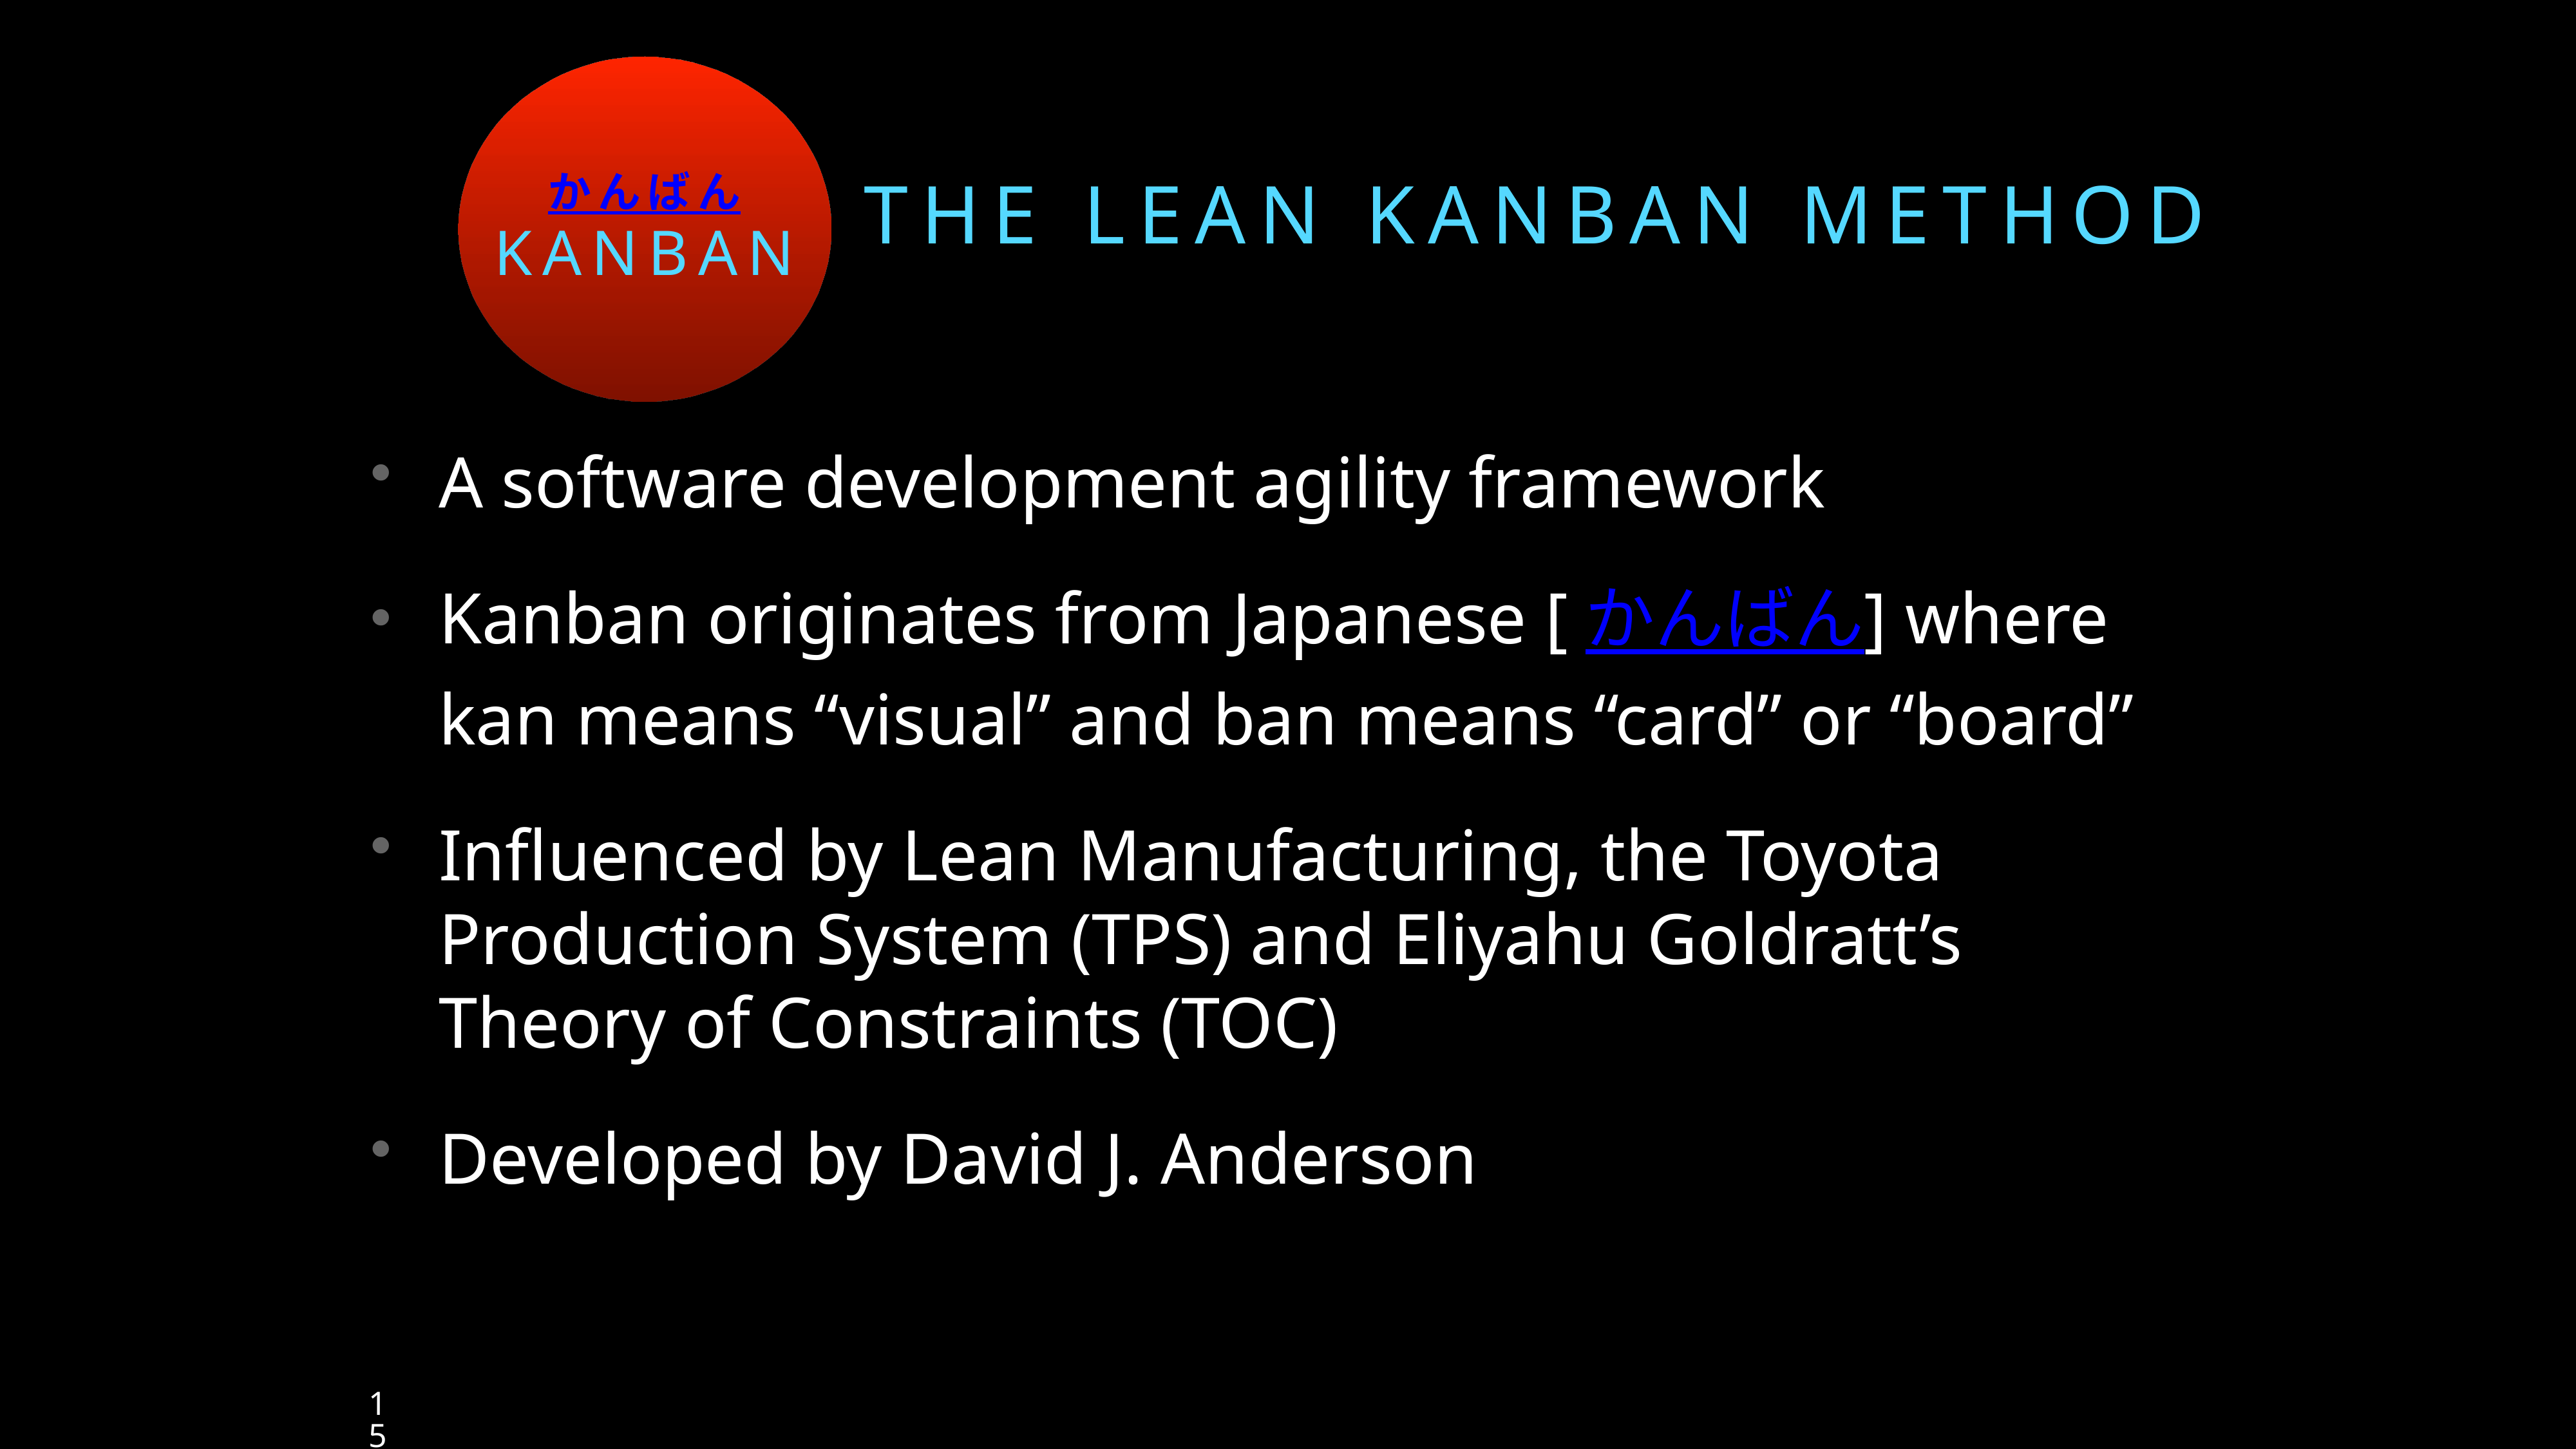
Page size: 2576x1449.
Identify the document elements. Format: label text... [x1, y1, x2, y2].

list A software development agility framework Kanban originates from Japanese [かんばん] where kan means “visual” and ban means “card” or “board” Influenced by Lean Manufacturing, the Toyota Production System (TPS) and Eliyahu Goldratt’s Theory of Constraints (TOC) Developed by David J. Anderson [363, 430, 2213, 1285]
slide_number 15 [360, 1375, 412, 1435]
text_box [450, 56, 839, 402]
title THE LEAN KANBAN METHOD [856, 156, 2282, 303]
